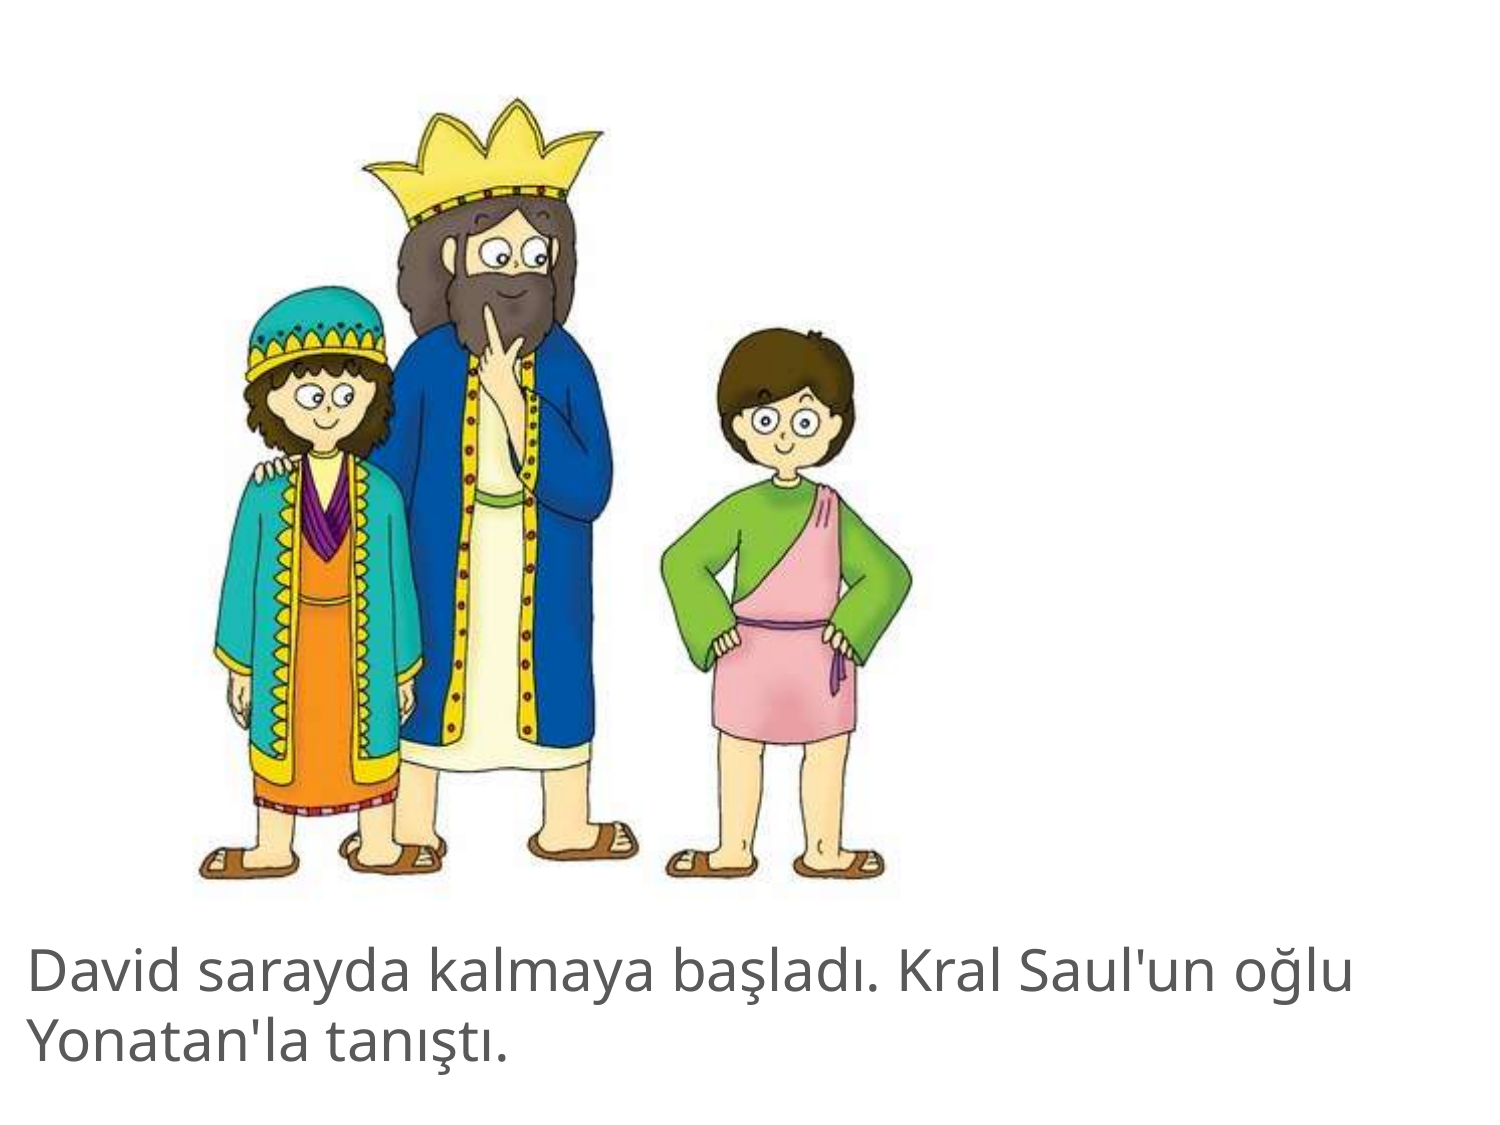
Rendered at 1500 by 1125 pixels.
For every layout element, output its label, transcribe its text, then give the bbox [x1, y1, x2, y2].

text_box David sarayda kalmaya başladı. Kral Saul'un oğlu Yonatan'la tanıştı. [11, 925, 1483, 1081]
picture [97, 0, 1403, 926]
